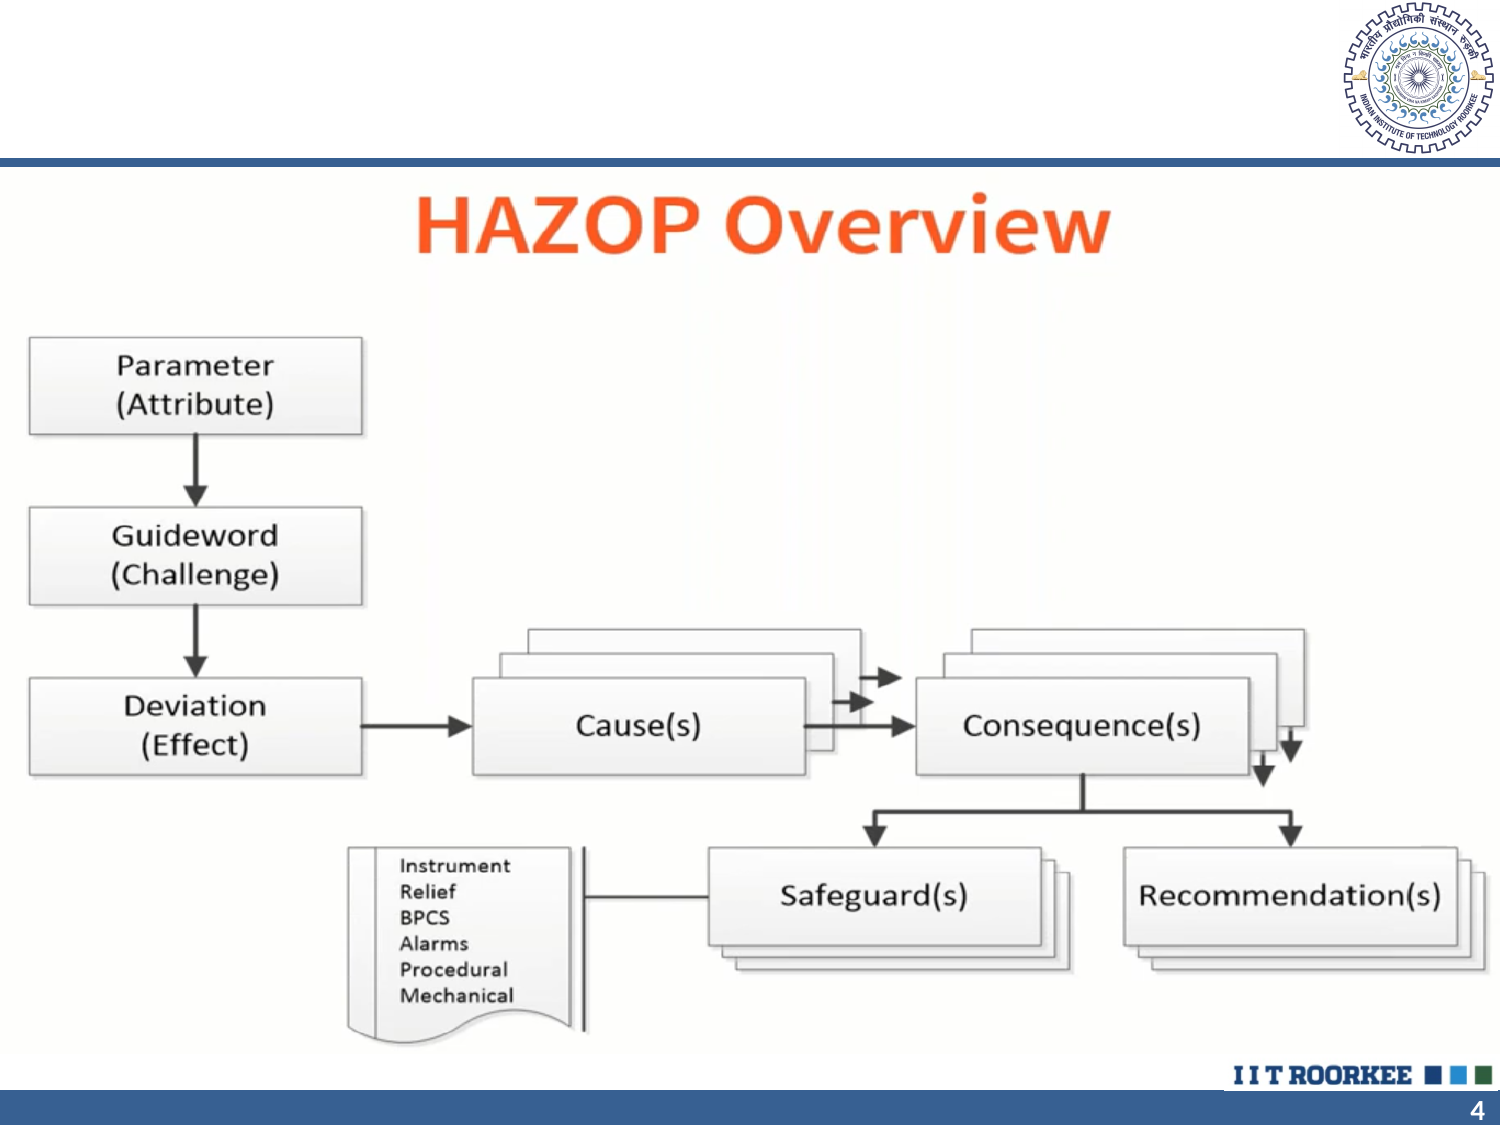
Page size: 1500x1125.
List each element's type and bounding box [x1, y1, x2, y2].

picture [1224, 1057, 1498, 1091]
list [0, 167, 1500, 1055]
picture [1339, 0, 1500, 158]
